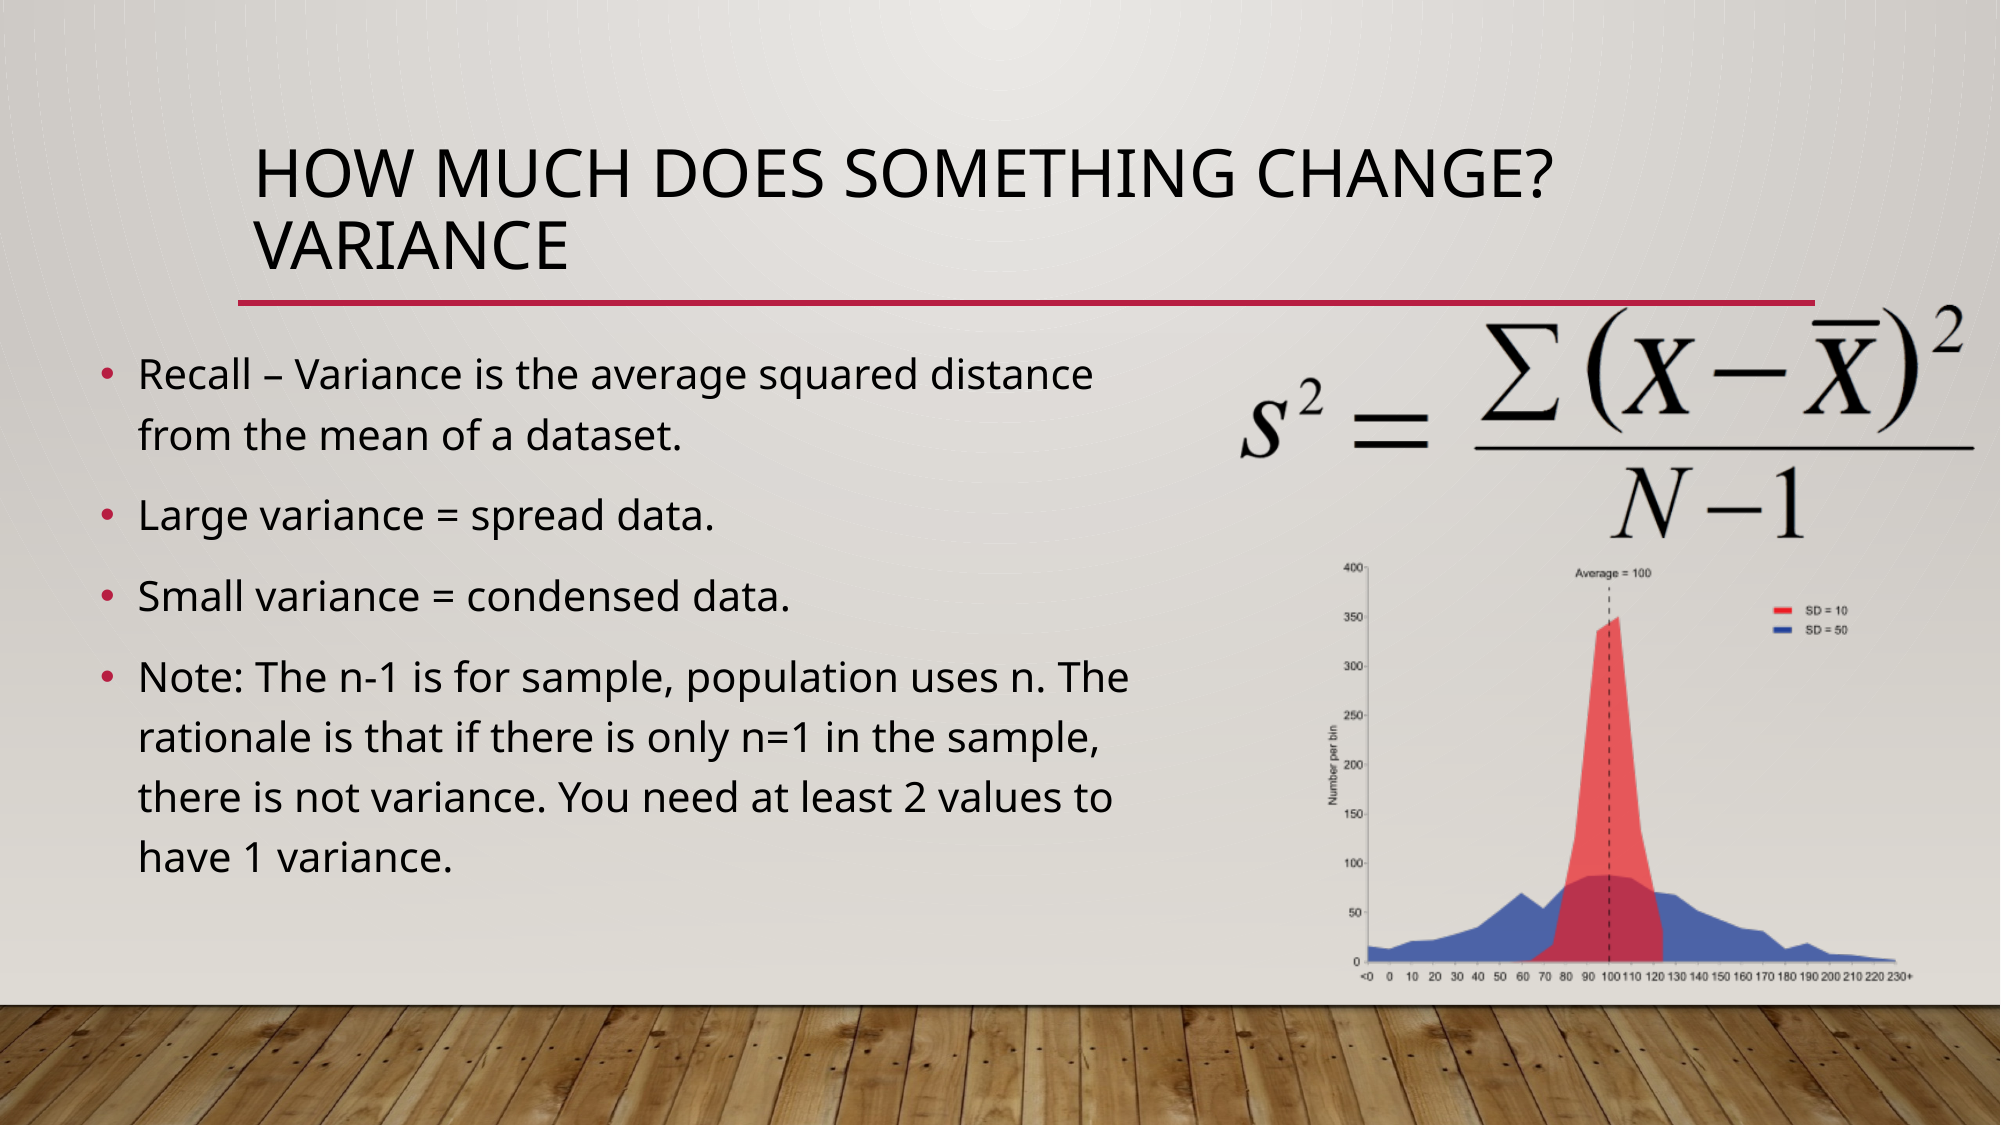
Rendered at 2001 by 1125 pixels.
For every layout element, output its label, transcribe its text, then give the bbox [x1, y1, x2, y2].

list Recall – Variance is the average squared distance from the mean of a dataset. Large variance = spread data. Small variance = condensed data. Note: The n-1 is for sample, population uses n. The rationale is that if there is only n=1 in the sample, there is not variance. You need at least 2 values to have 1 variance. [85, 330, 1161, 993]
picture [1238, 297, 1985, 552]
title How much does something change? Variance [238, 131, 1814, 305]
picture [1323, 555, 1916, 994]
picture [0, 1005, 2000, 1125]
